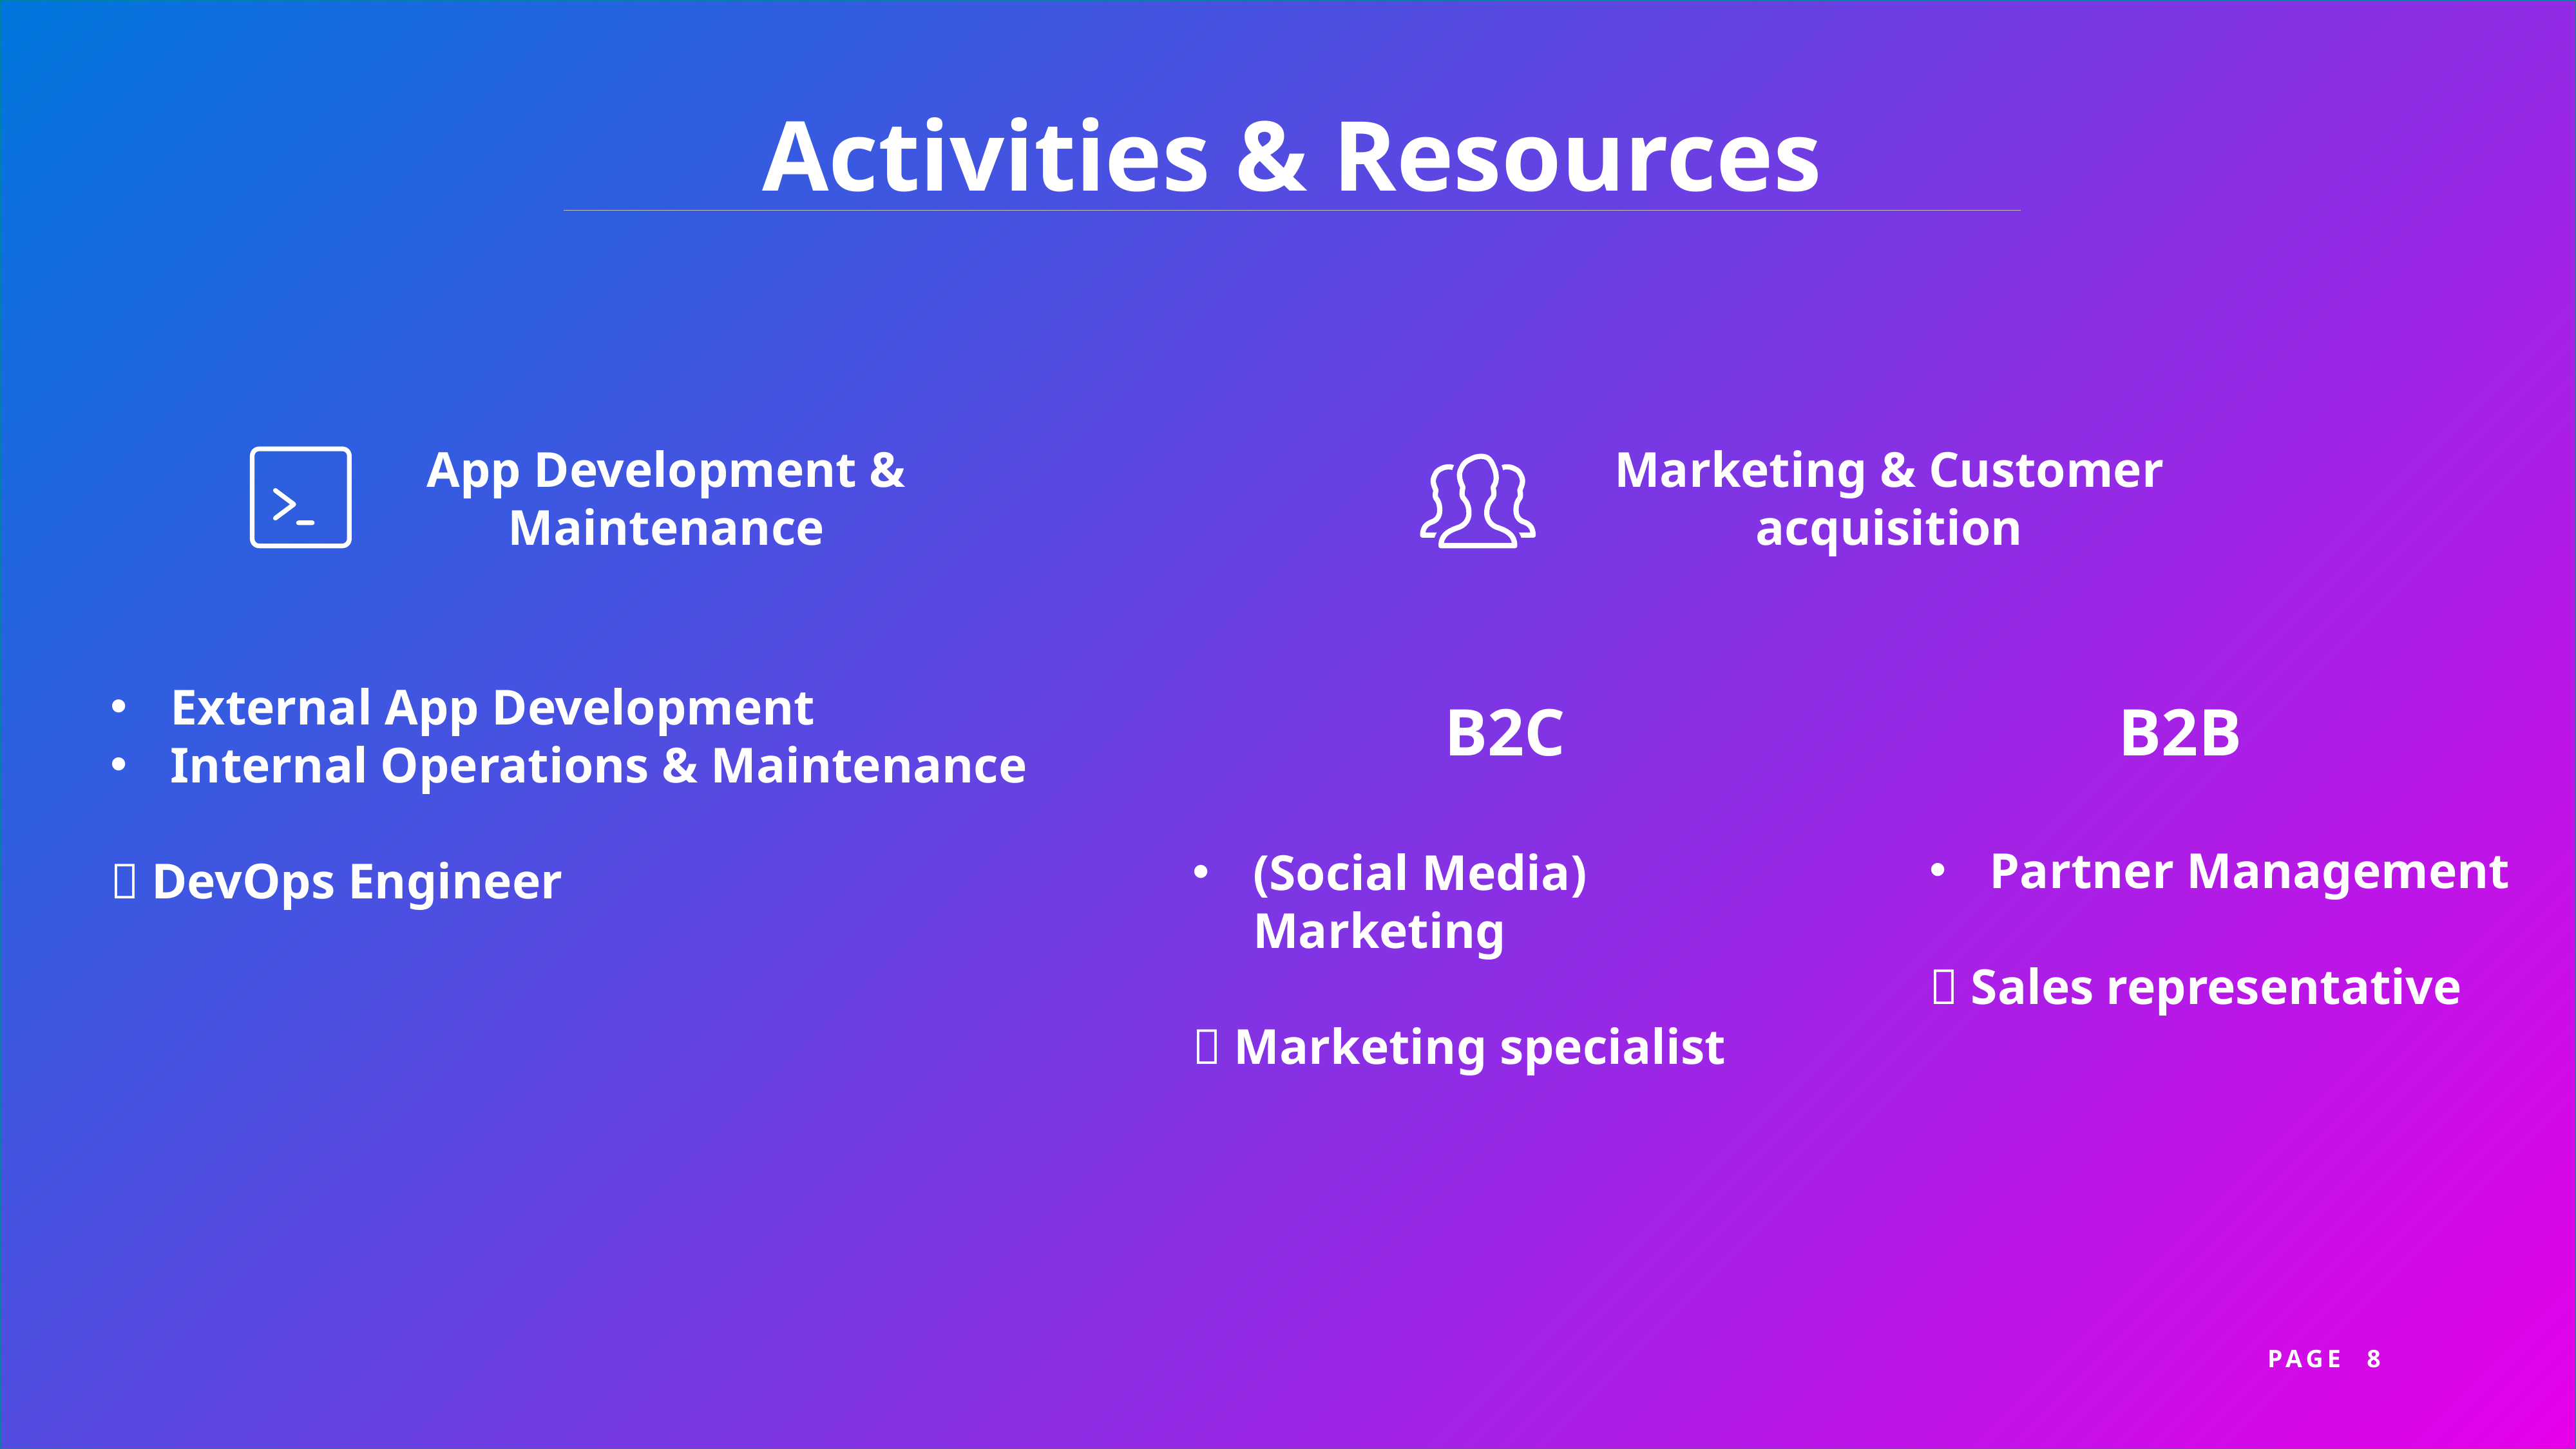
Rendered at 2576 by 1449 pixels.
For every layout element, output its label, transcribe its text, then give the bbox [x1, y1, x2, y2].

text_box B2C [1444, 691, 1566, 769]
text_box External App Development Internal Operations & Maintenance  DevOps Engineer [100, 671, 1133, 913]
text_box B2B [2118, 691, 2242, 769]
text_box Partner Management  Sales representative [1920, 835, 2564, 1019]
text_box Activities & Resources [762, 93, 1822, 210]
text_box App Development & Maintenance [312, 433, 1020, 560]
text_box [1438, 453, 1518, 549]
text_box Marketing & Customer acquisition [1536, 433, 2243, 560]
text_box [249, 446, 312, 549]
text_box (Social Media) Marketing  Marketing specialist [1183, 837, 1827, 1079]
text_box [1501, 464, 1536, 538]
text_box [1420, 464, 1455, 538]
